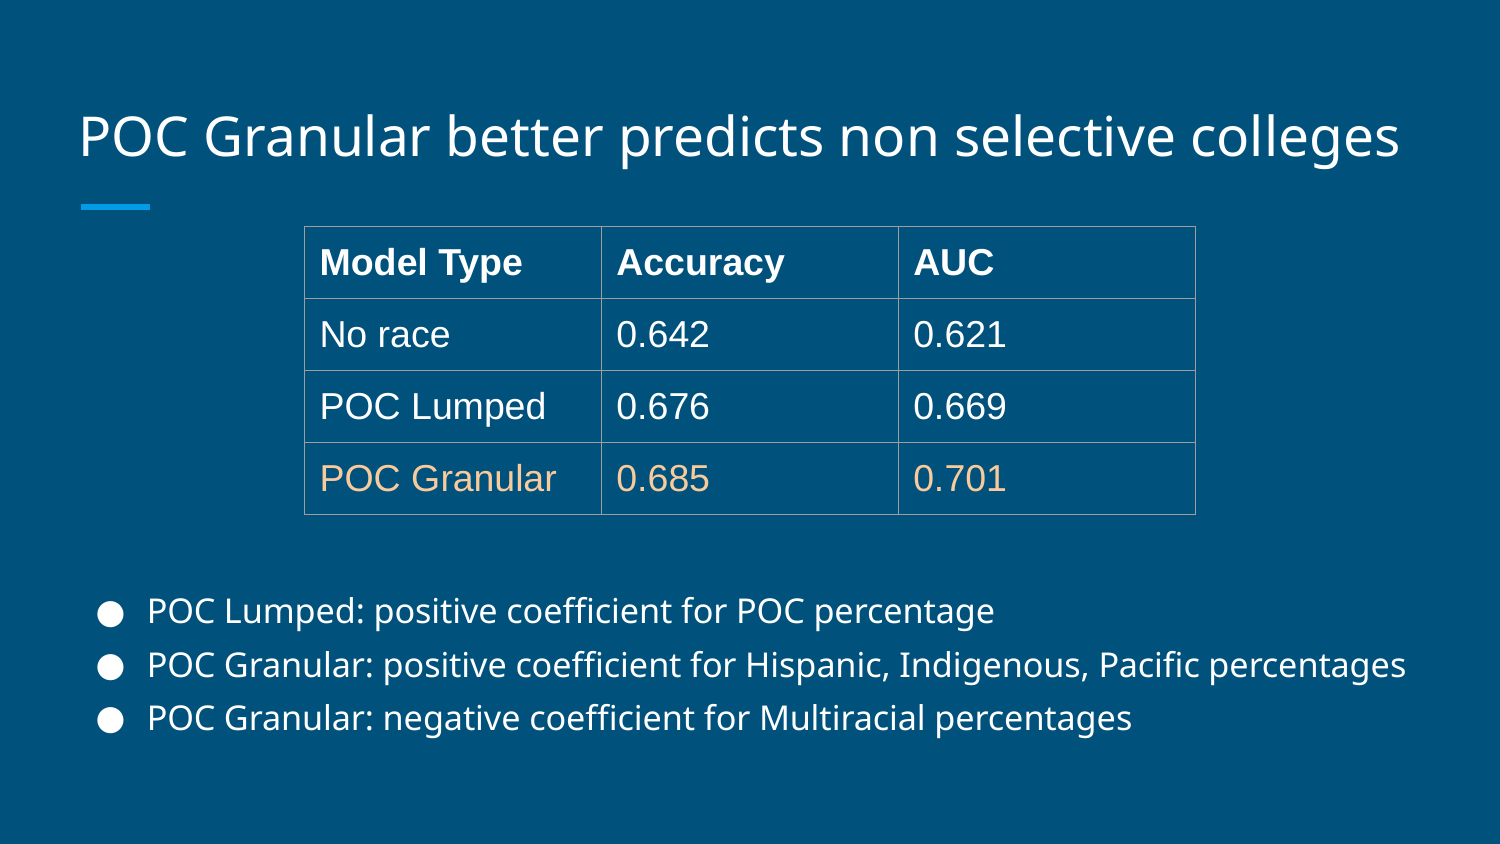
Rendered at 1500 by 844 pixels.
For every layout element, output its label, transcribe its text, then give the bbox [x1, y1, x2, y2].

table_cell POC Lumped [305, 371, 601, 442]
table_cell 0.621 [899, 299, 1195, 370]
table_header AUC [899, 227, 1195, 298]
table_cell POC Granular [305, 443, 601, 514]
table_cell 0.642 [602, 299, 898, 370]
table_cell No race [305, 299, 601, 370]
table_cell 0.701 [899, 443, 1195, 514]
table_cell 0.669 [899, 371, 1195, 442]
table_header Model Type [305, 227, 601, 298]
table_cell 0.676 [602, 371, 898, 442]
list POC Lumped: positive coefficient for POC percentage POC Granular: positive coefficient for Hispanic, Indigenous, Pacific percentages POC Granular: negative coefficient for Multiracial percentages [63, 565, 1437, 807]
table_header Accuracy [602, 227, 898, 298]
table_cell 0.685 [602, 443, 898, 514]
title POC Granular better predicts non selective colleges [63, 75, 1437, 188]
